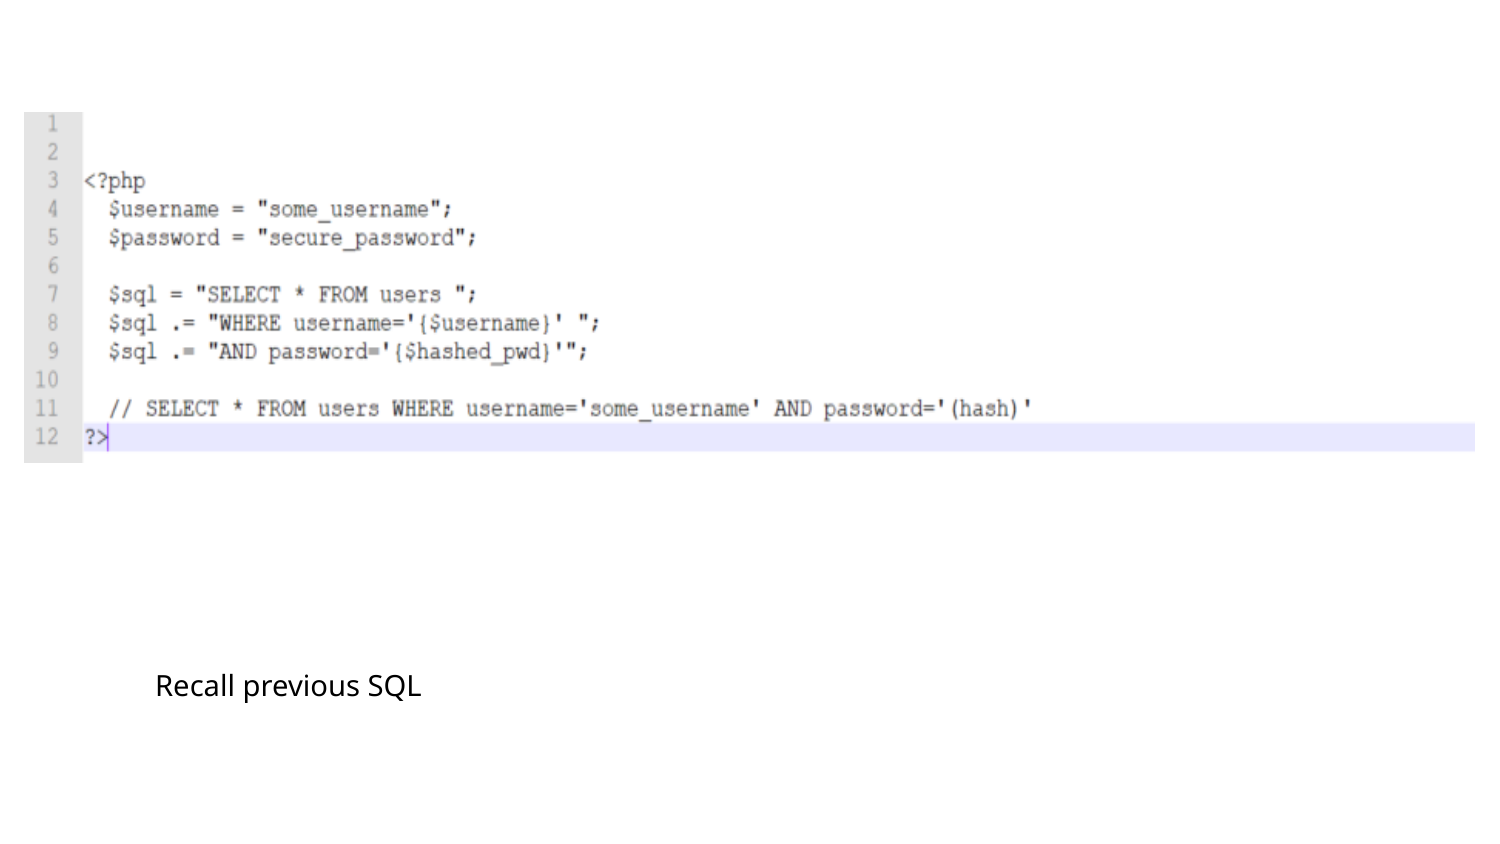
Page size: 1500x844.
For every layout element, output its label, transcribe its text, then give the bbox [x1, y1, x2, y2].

picture [24, 112, 1476, 463]
text_box Recall previous SQL [140, 652, 1397, 769]
